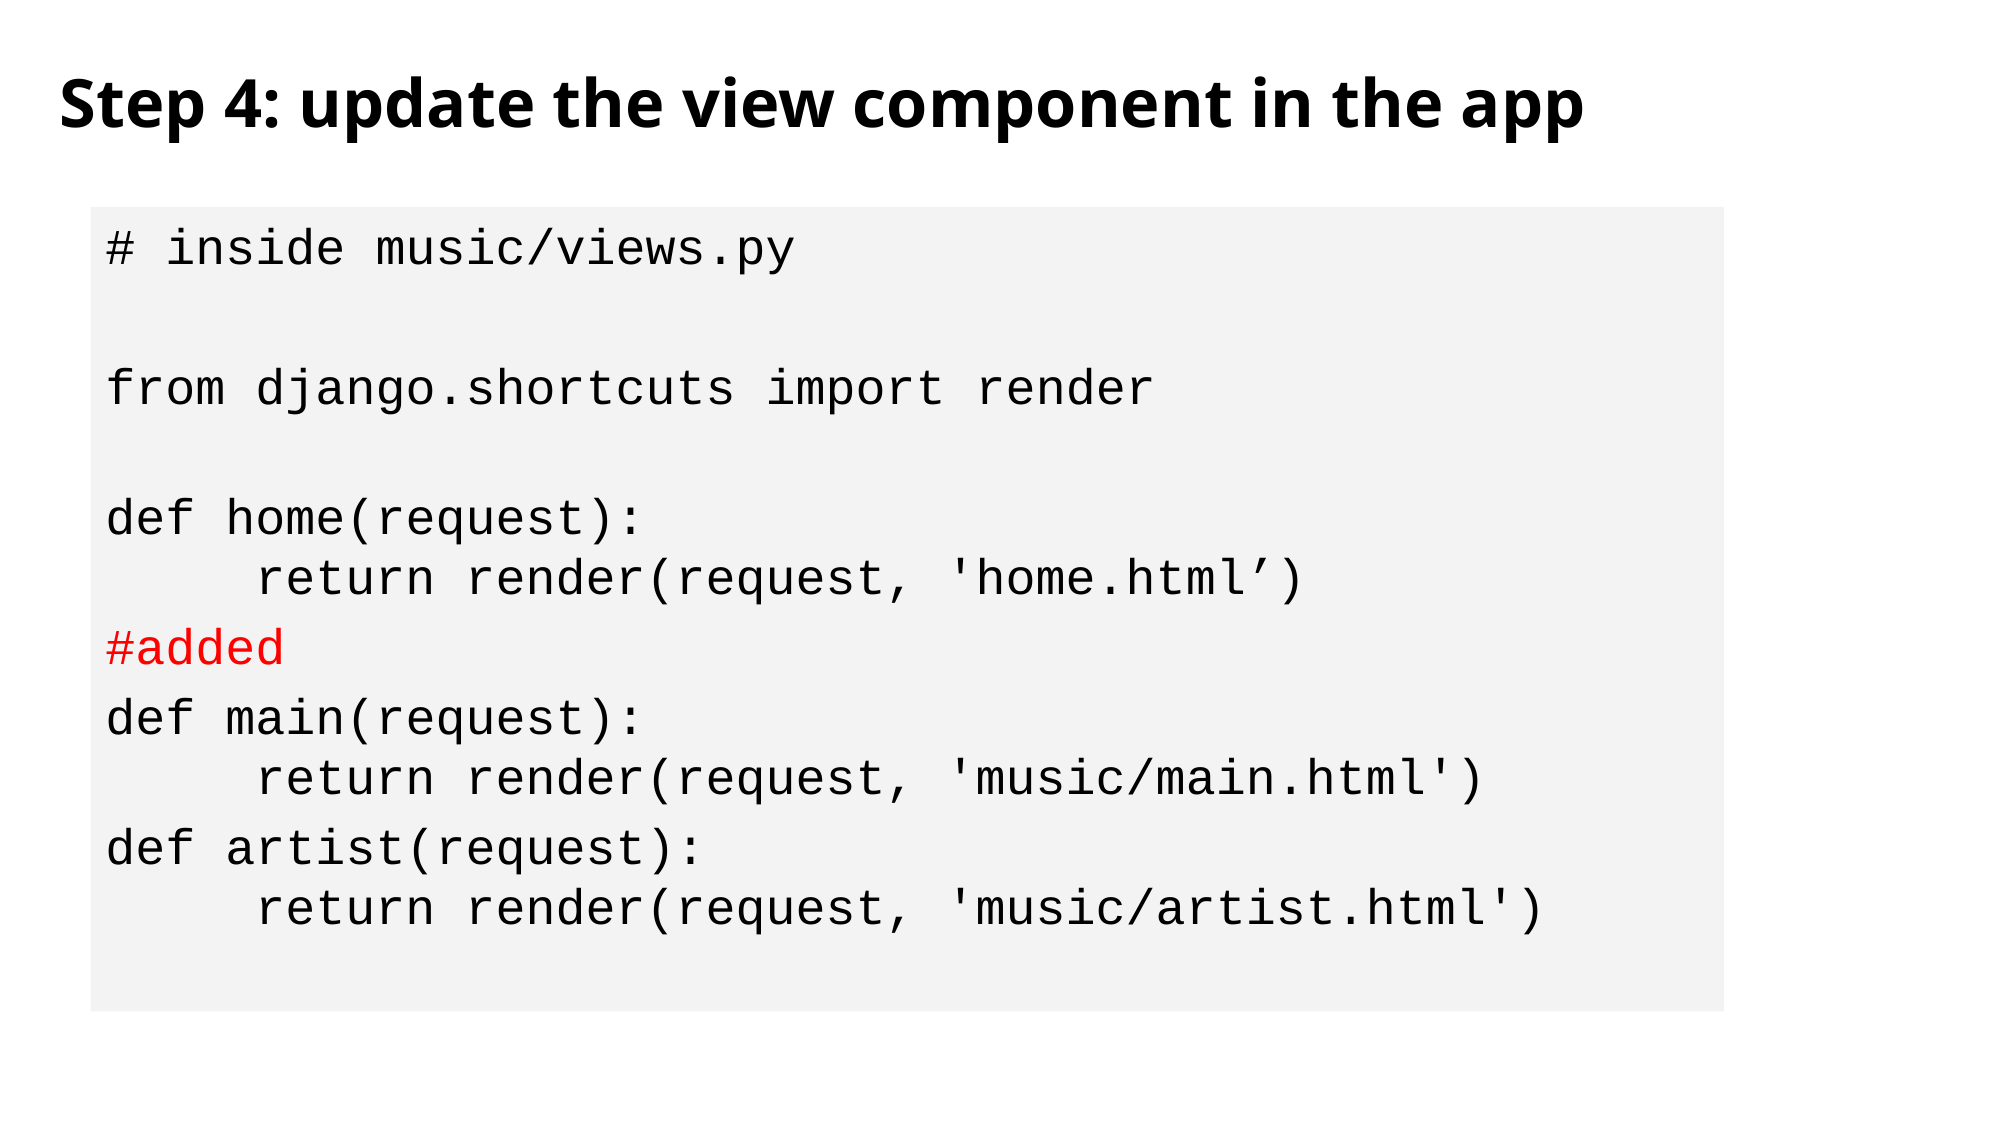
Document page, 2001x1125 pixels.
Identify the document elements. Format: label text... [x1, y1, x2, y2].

text_box # inside music/views.py from django.shortcuts import render def home(request): return render(request, 'home.html’) #added def main(request): return render(request, 'music/main.html') def artist(request): return render(request, 'music/artist.html') [90, 206, 1724, 1012]
text_box Step 4: update the view component in the app [44, 42, 1768, 170]
